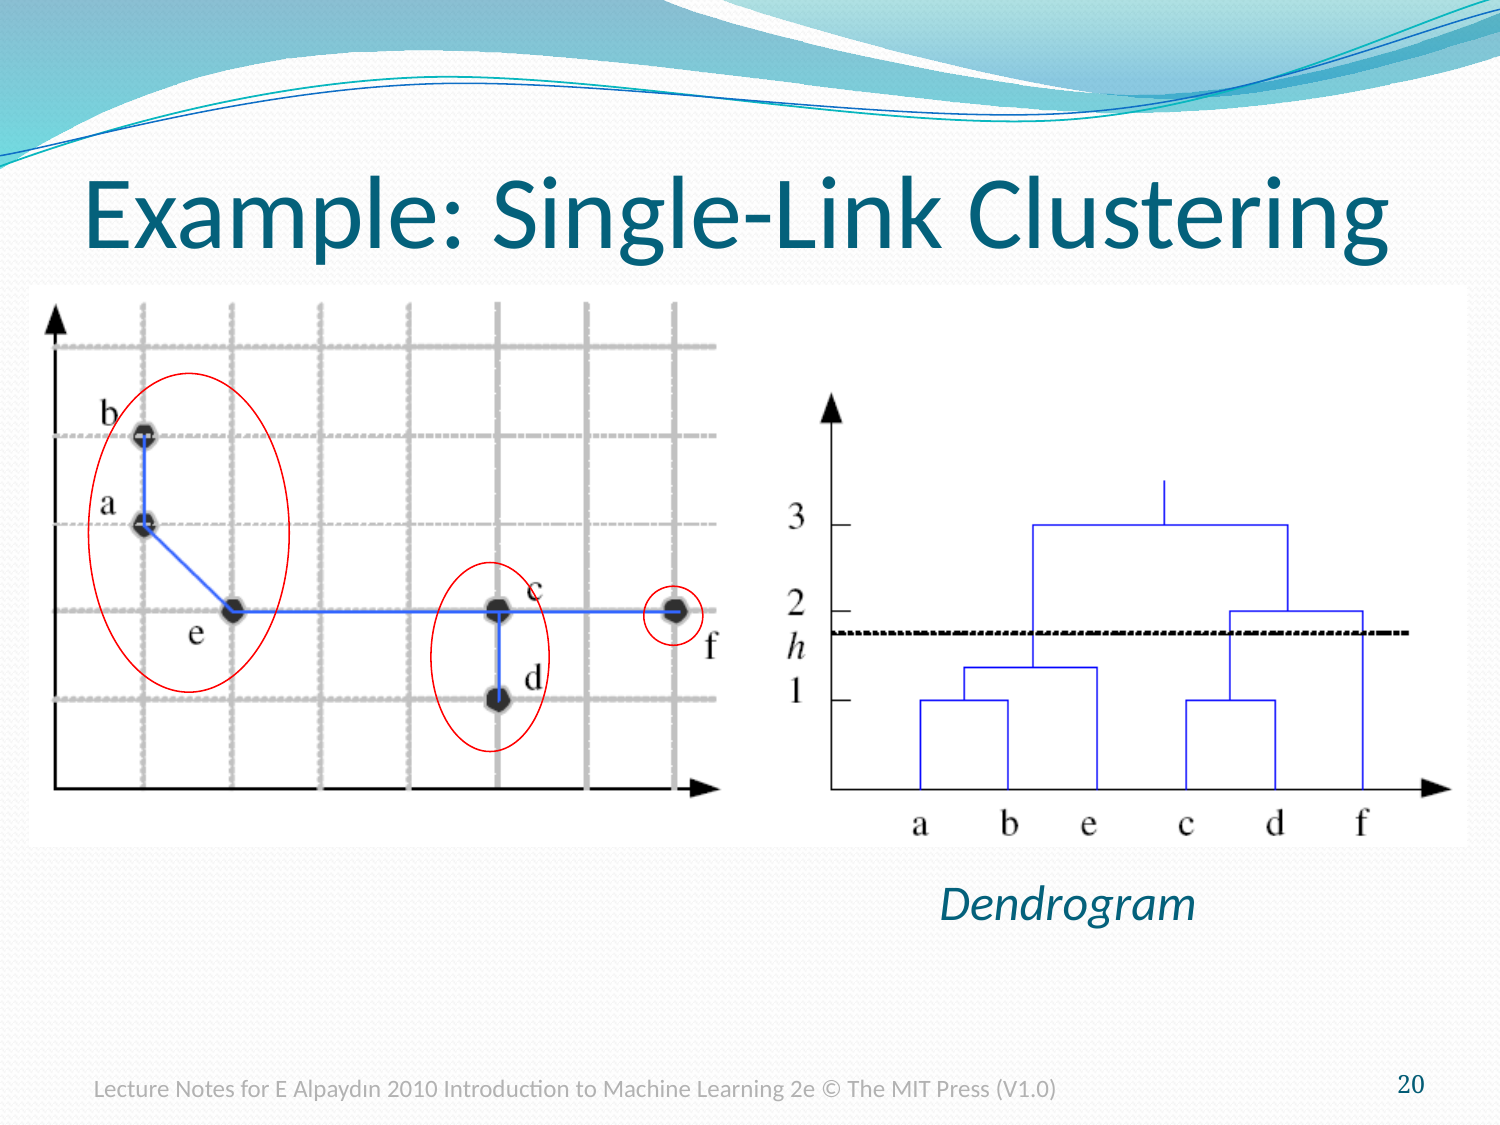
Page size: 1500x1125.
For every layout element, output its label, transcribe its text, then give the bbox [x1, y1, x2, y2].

slide_number 20 [1299, 1042, 1425, 1103]
text_box Dendrogram [924, 862, 1212, 938]
footer Lecture Notes for E Alpaydın 2010 Introduction to Machine Learning 2e © The MIT Press (V1.0) [93, 1042, 1254, 1103]
picture [29, 284, 1468, 847]
title Example: Single-Link Clustering [82, 82, 1445, 270]
